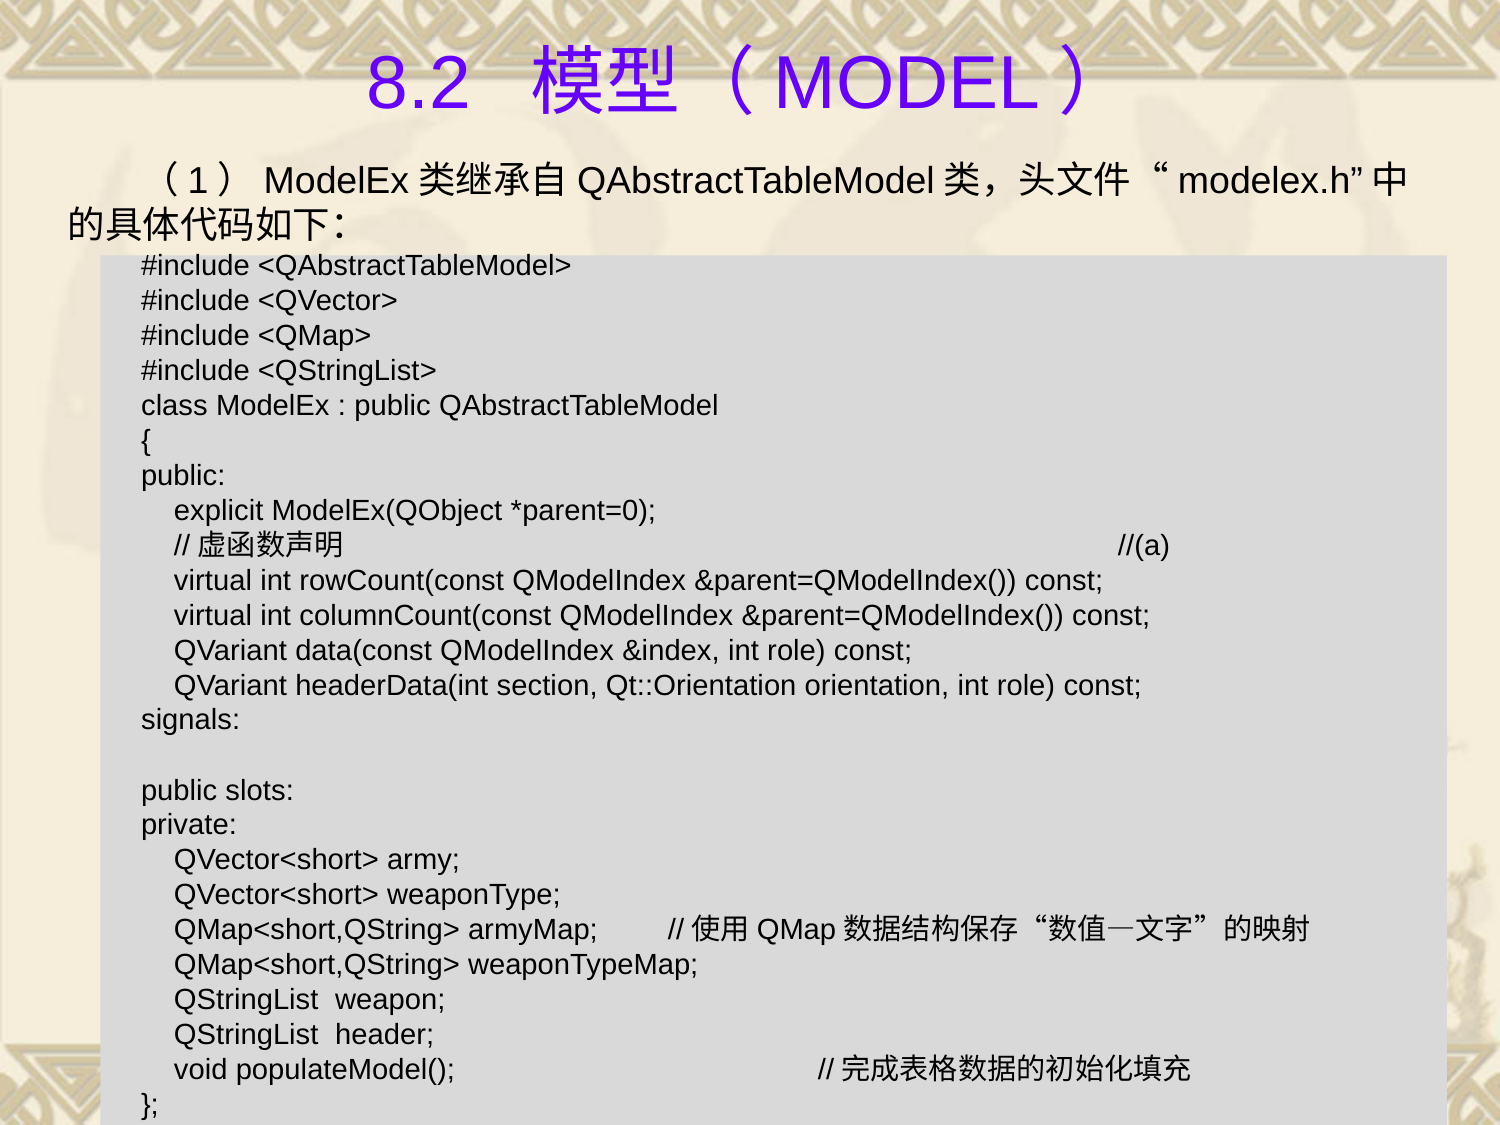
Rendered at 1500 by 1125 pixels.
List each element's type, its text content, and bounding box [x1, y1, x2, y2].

title 8.2 模型（Model） [49, 7, 1451, 149]
picture [0, 0, 1500, 1125]
text_box （1）ModelEx类继承自QAbstractTableModel类，头文件“modelex.h”中的具体代码如下： #include <QAbstractTableModel> #include <QVector> #include <QMap> #include <QStringList> class ModelEx : public QAbstractTableModel { public: explicit ModelEx(QObject *parent=0); //虚函数声明 //(a) virtual int rowCount(const QModelIndex &parent=QModelIndex()) const; virtual int columnCount(const QModelIndex &parent=QModelIndex()) const; QVariant data(const QModelIndex &index, int role) const; QVariant headerData(int section, Qt::Orientation orientation, int role) const; signals: public slots: private: QVector<short> army; QVector<short> weaponType; QMap<short,QString> armyMap; //使用QMap数据结构保存“数值—文字”的映射 QMap<short,QString> weaponTypeMap; QStringList weapon; QStringList header; void populateModel(); //完成表格数据的初始化填充 }; [53, 148, 1447, 1125]
